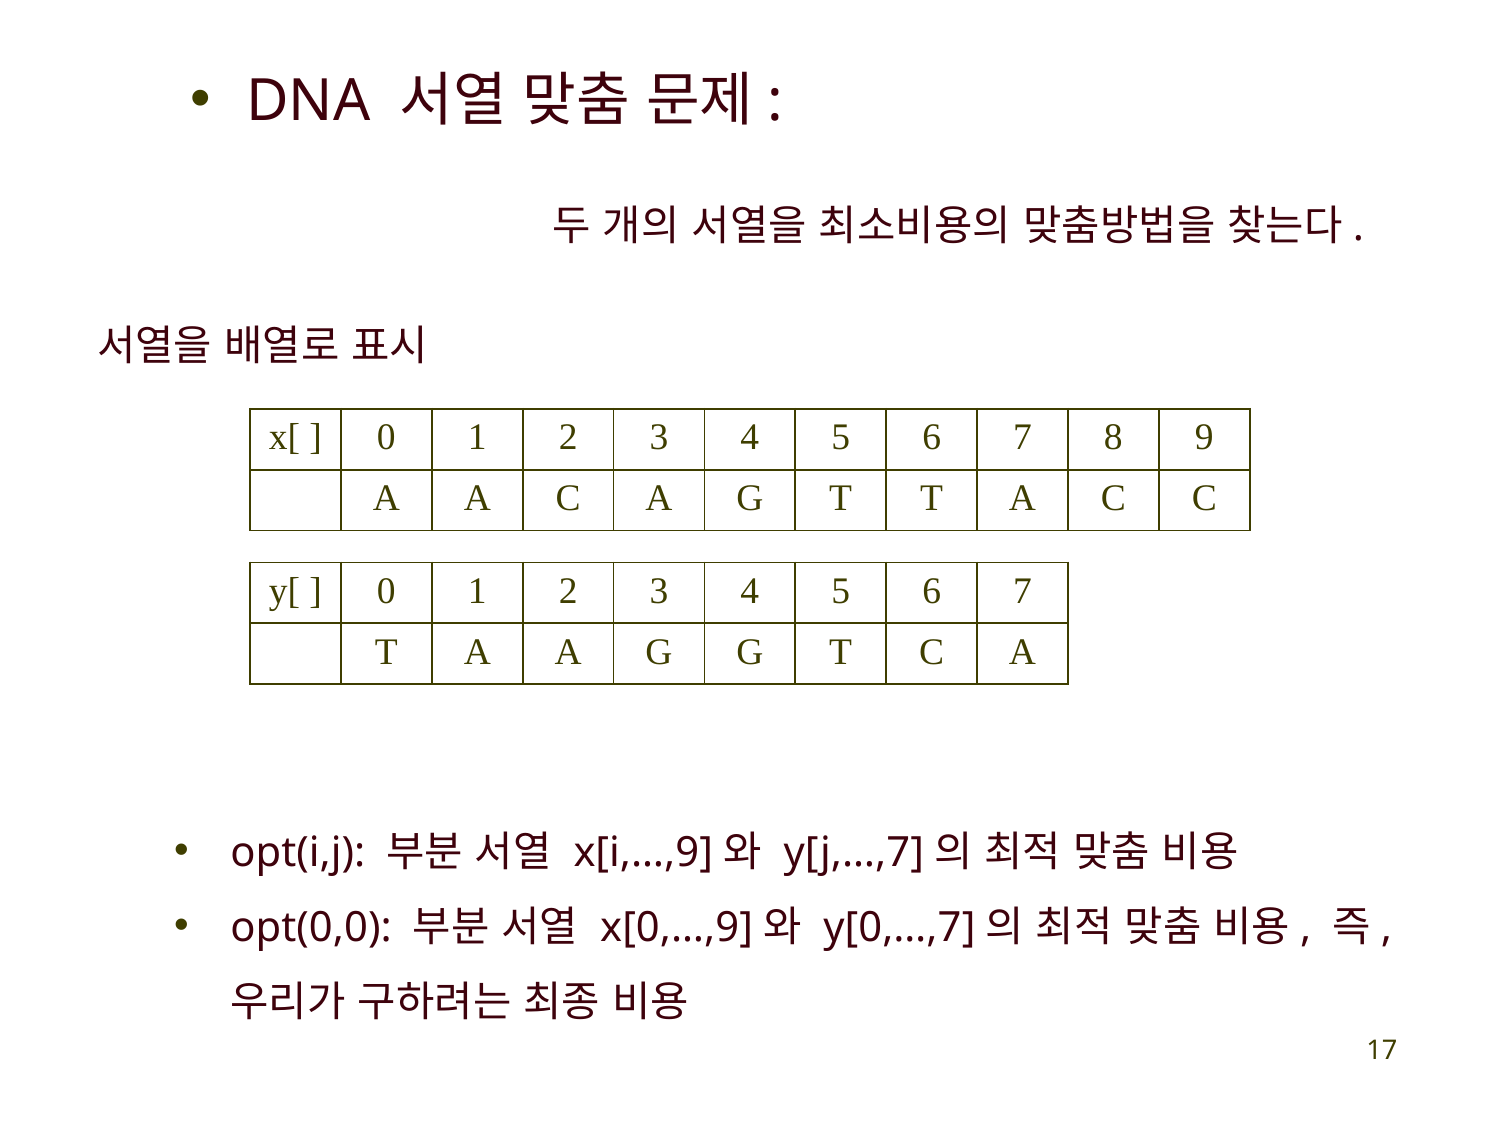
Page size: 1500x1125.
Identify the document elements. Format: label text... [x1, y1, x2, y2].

table_header 7 [978, 563, 1067, 622]
table_header 7 [978, 410, 1067, 469]
table_cell T [796, 471, 885, 530]
table_header 1 [433, 410, 522, 469]
table_header 0 [342, 563, 431, 622]
table_cell A [433, 471, 522, 530]
table_header 5 [796, 563, 885, 622]
table_cell T [342, 624, 431, 683]
table_header x[ ] [251, 410, 340, 469]
table_header 6 [887, 410, 976, 469]
table_header 0 [342, 410, 431, 469]
table_cell A [433, 624, 522, 683]
table_cell A [524, 624, 613, 683]
table_header 8 [1069, 410, 1158, 469]
text_box opt(i,j): 부분 서열 x[i,…,9]와 y[j,…,7]의 최적 맞춤 비용 opt(0,0): 부분 서열 x[0,…,9]와 y[0,…,7]의 최적 맞춤 비용, 즉, 우리가 구하려는 최종 비용 [159, 792, 1413, 1032]
table_cell A [978, 471, 1067, 530]
table_cell A [342, 471, 431, 530]
table_cell A [978, 624, 1067, 683]
slide_number 17 [1099, 1032, 1413, 1101]
table_header 6 [887, 563, 976, 622]
table_cell T [887, 471, 976, 530]
table_cell [251, 624, 340, 683]
table_header y[ ] [251, 563, 340, 622]
table_cell G [614, 624, 704, 683]
table_header 9 [1160, 410, 1249, 469]
text_box DNA 서열 맞춤 문제: 두 개의 서열을 최소비용의 맞춤방법을 찾는다. [175, 66, 1380, 257]
table_cell G [705, 471, 794, 530]
table_header 3 [614, 410, 704, 469]
table_header 2 [524, 563, 613, 622]
table_cell G [705, 624, 794, 683]
table_cell C [887, 624, 976, 683]
table_cell T [796, 624, 885, 683]
table_cell [251, 471, 340, 530]
text_box 서열을 배열로 표시 [82, 302, 444, 376]
table_header 5 [796, 410, 885, 469]
table_header 4 [705, 410, 794, 469]
table_cell C [524, 471, 613, 530]
table_header 1 [433, 563, 522, 622]
table_header 4 [705, 563, 794, 622]
table_header 2 [524, 410, 613, 469]
table_cell A [614, 471, 704, 530]
table_header 3 [614, 563, 704, 622]
table_cell C [1069, 471, 1158, 530]
table_cell C [1160, 471, 1249, 530]
